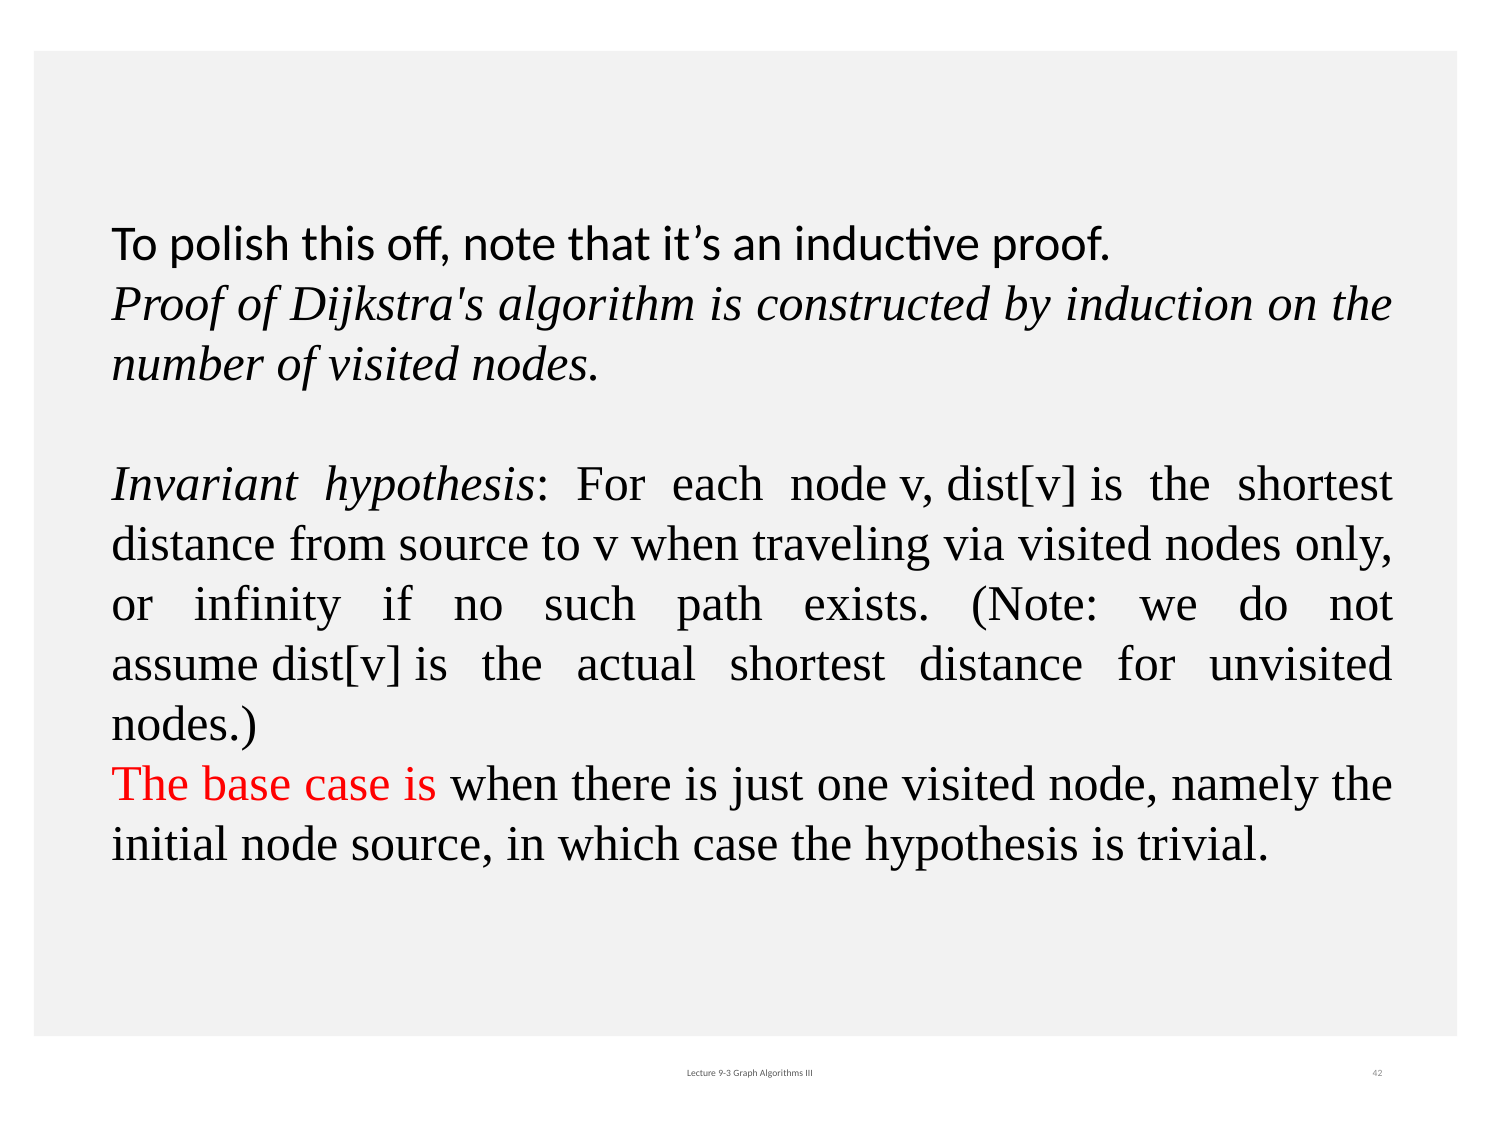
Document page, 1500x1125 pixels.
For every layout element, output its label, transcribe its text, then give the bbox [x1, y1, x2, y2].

slide_number 42 [1060, 1042, 1398, 1103]
text_box [33, 50, 1458, 1037]
footer Lecture 9-3 Graph Algorithms III [496, 1042, 1004, 1103]
text_box To polish this off, note that it’s an inductive proof. Proof of Dijkstra's algorithm is constructed by induction on the number of visited nodes. Invariant hypothesis: For each node v, dist[v] is the shortest distance from source to v when traveling via visited nodes only, or infinity if no such path exists. (Note: we do not assume dist[v] is the actual shortest distance for unvisited nodes.) The base case is when there is just one visited node, namely the initial node source, in which case the hypothesis is trivial. [96, 202, 1409, 910]
